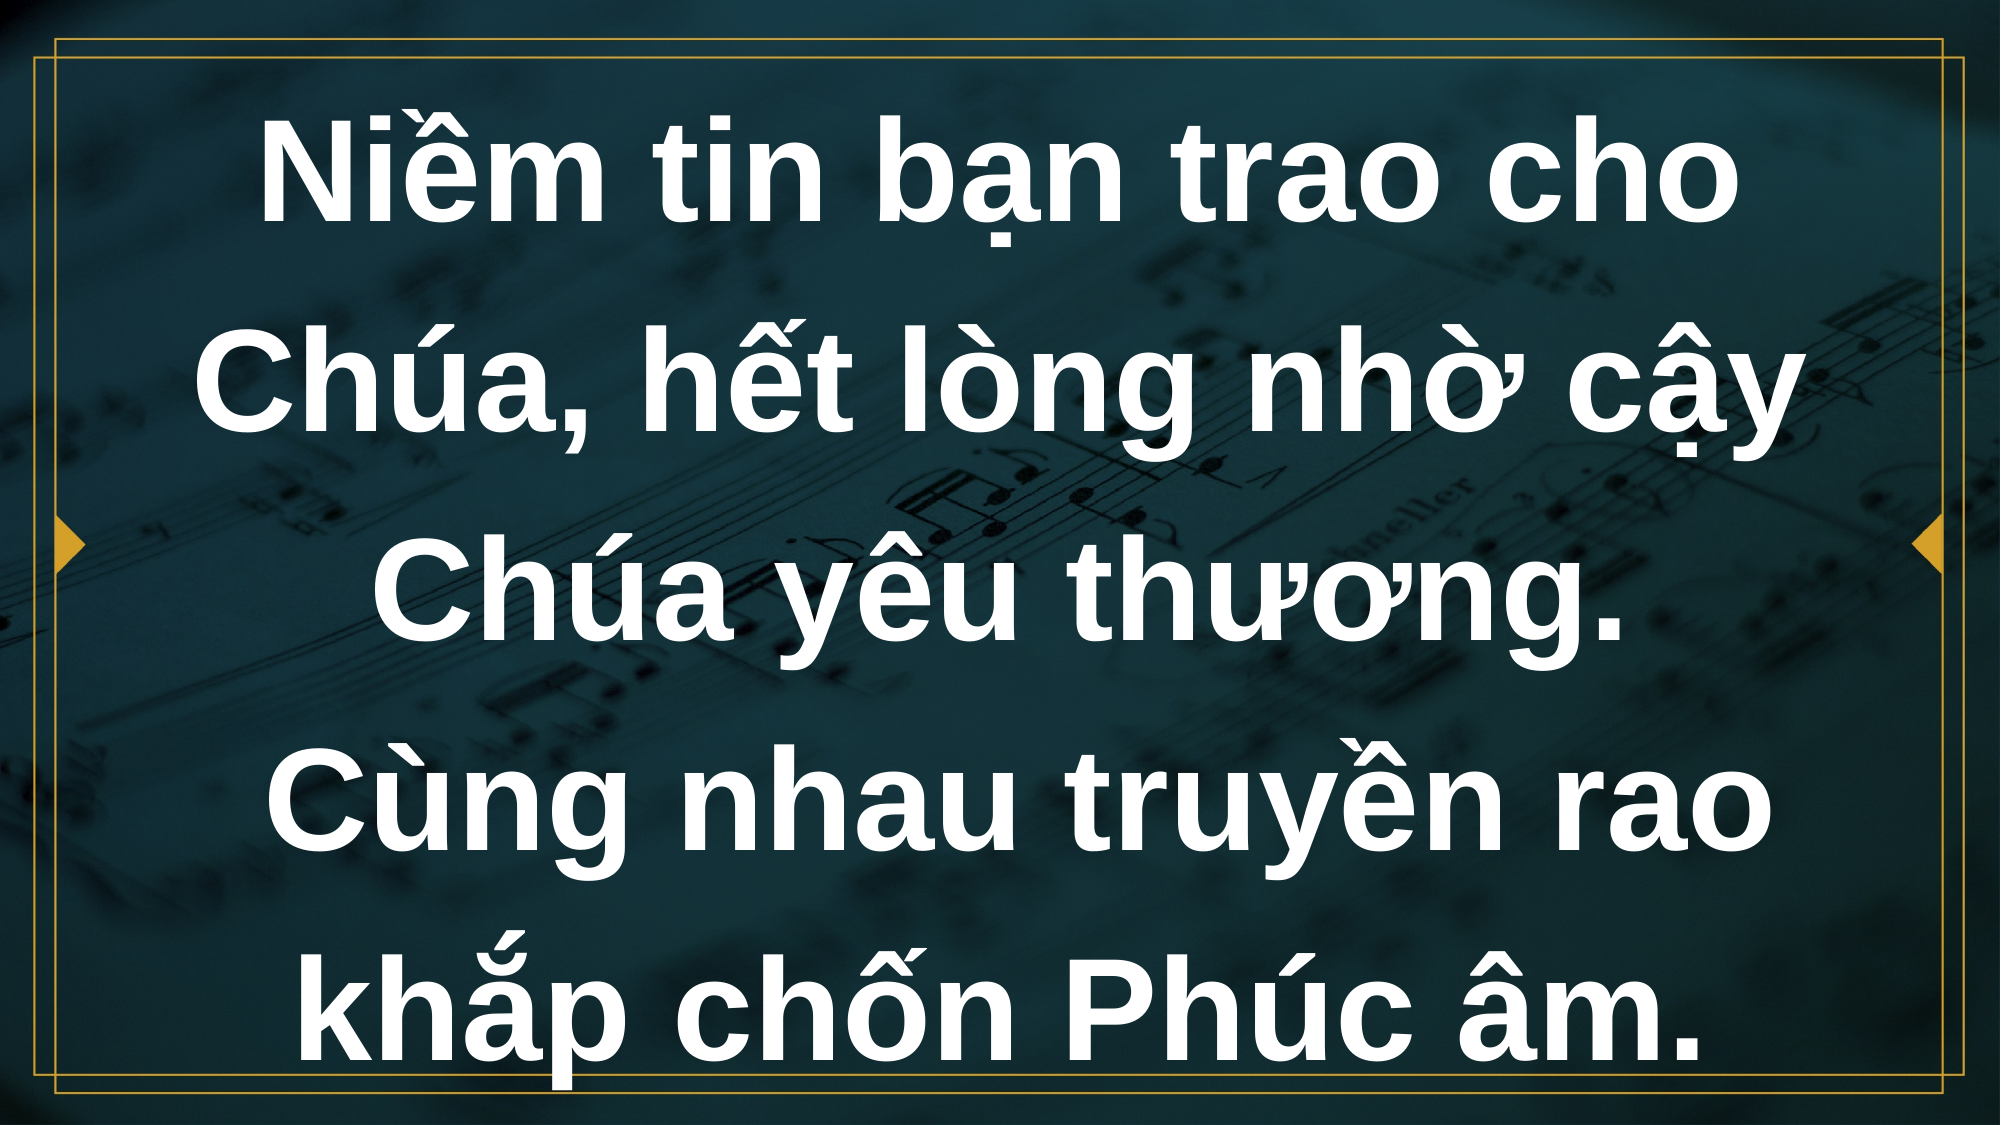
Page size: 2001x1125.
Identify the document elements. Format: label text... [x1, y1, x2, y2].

title Niềm tin bạn trao cho Chúa, hết lòng nhờ cậy Chúa yêu thương. Cùng nhau truyền rao khắp chốn Phúc âm. [55, 53, 1945, 1077]
picture [0, 0, 2000, 1125]
